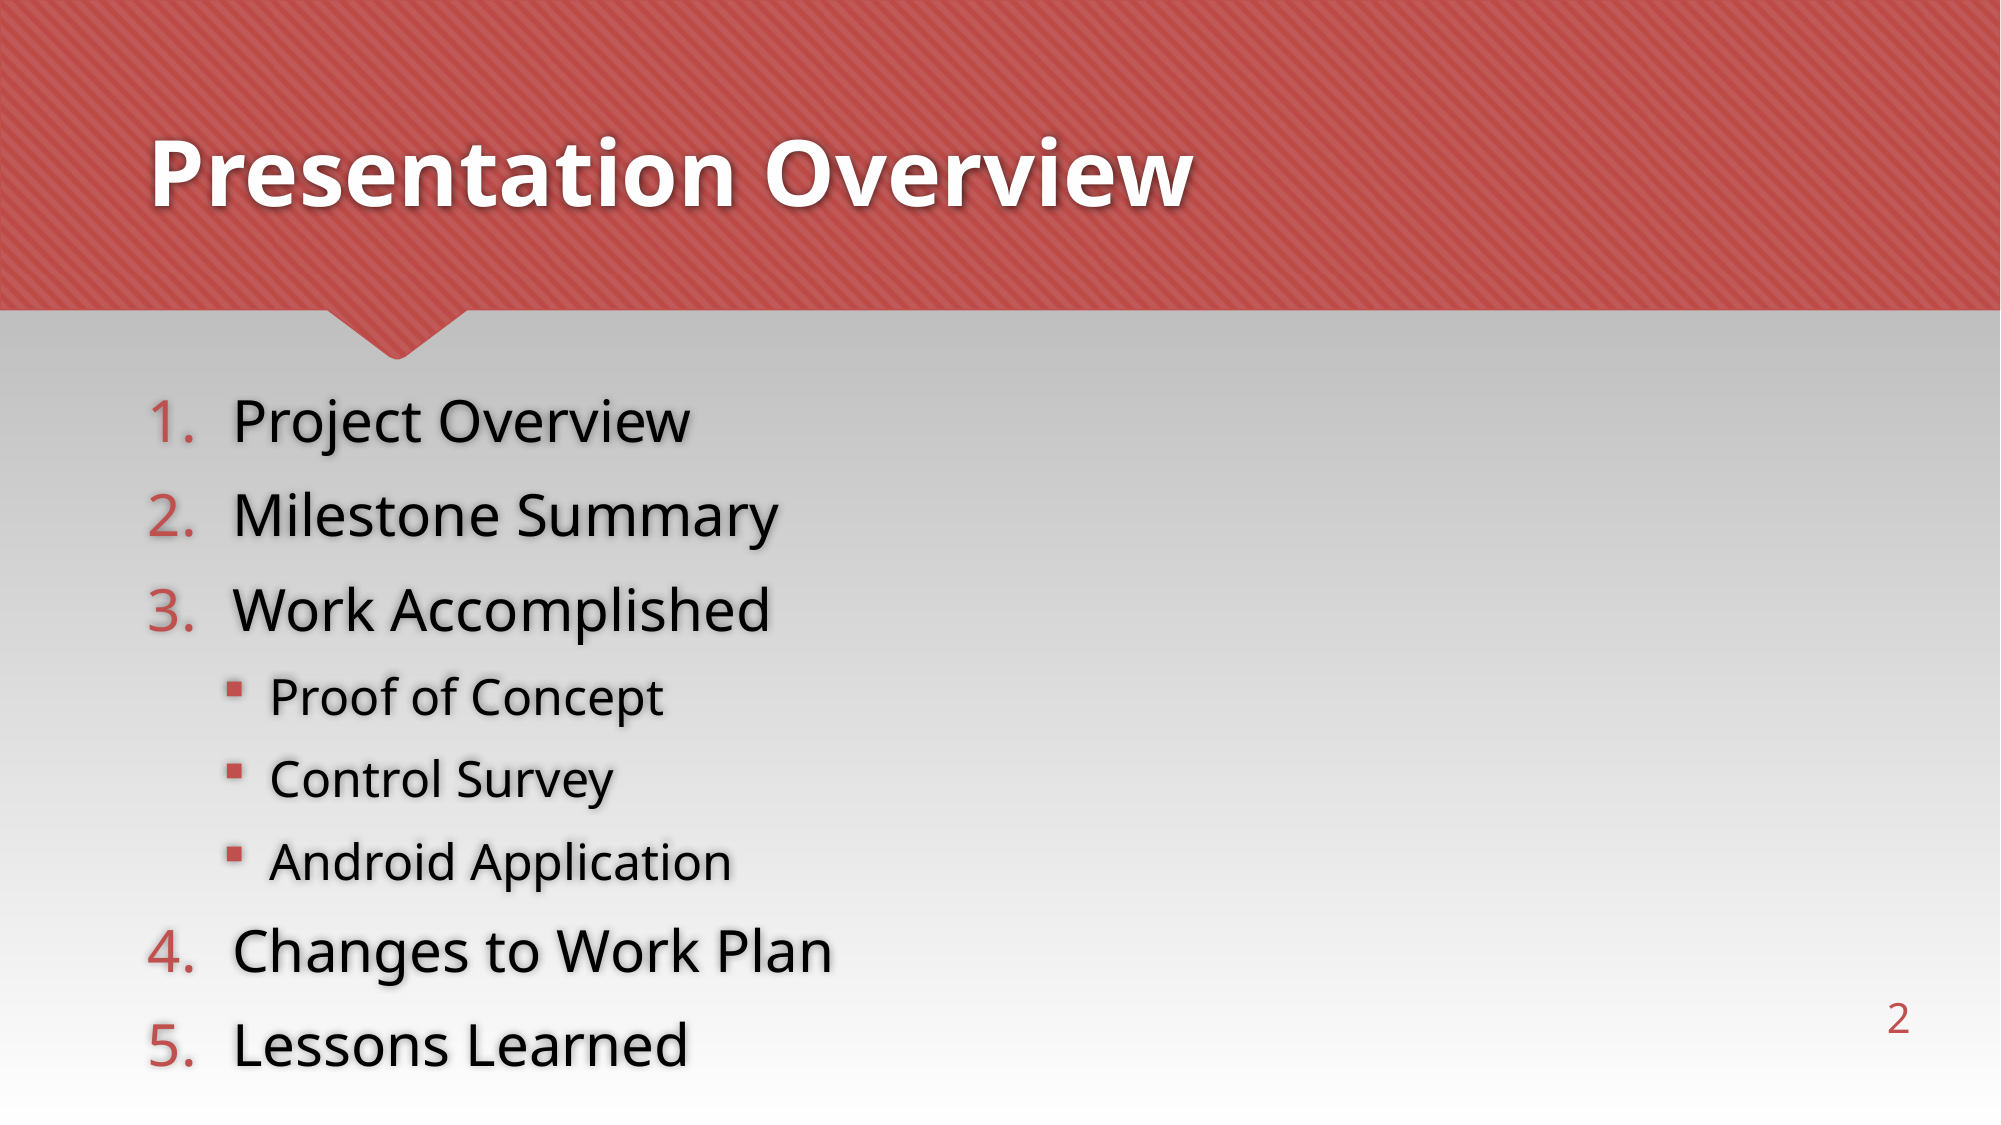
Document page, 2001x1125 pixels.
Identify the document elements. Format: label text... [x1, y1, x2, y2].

list Project Overview Milestone Summary Work Accomplished Proof of Concept Control Survey Android Application Changes to Work Plan Lessons Learned [132, 433, 1865, 1030]
title Presentation Overview [132, 73, 1868, 233]
slide_number 2 [1751, 970, 1926, 1051]
